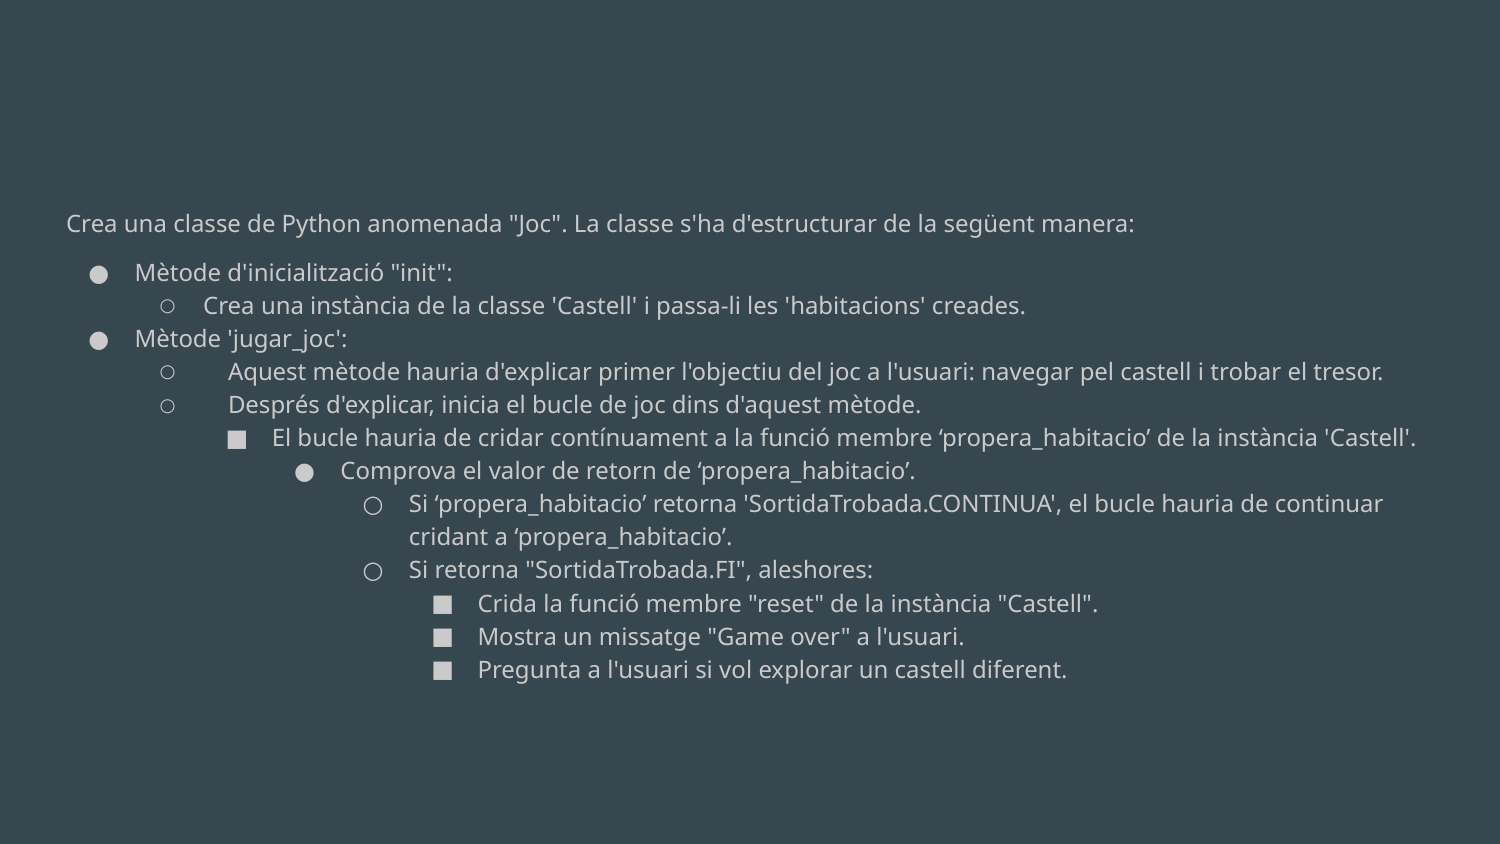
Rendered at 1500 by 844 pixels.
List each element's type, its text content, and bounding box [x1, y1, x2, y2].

list Crea una classe de Python anomenada "Joc". La classe s'ha d'estructurar de la següent manera: Mètode d'inicialització "init": Crea una instància de la classe 'Castell' i passa-li les 'habitacions' creades. Mètode 'jugar_joc': Aquest mètode hauria d'explicar primer l'objectiu del joc a l'usuari: navegar pel castell i trobar el tresor. Després d'explicar, inicia el bucle de joc dins d'aquest mètode. El bucle hauria de cridar contínuament a la funció membre ‘propera_habitacio’ de la instància 'Castell'. Comprova el valor de retorn de ‘propera_habitacio’. Si ‘propera_habitacio’ retorna 'SortidaTrobada.CONTINUA', el bucle hauria de continuar cridant a ‘propera_habitacio’. Si retorna "SortidaTrobada.FI", aleshores: Crida la funció membre "reset" de la instància "Castell". Mostra un missatge "Game over" a l'usuari. Pregunta a l'usuari si vol explorar un castell diferent. [51, 189, 1449, 750]
